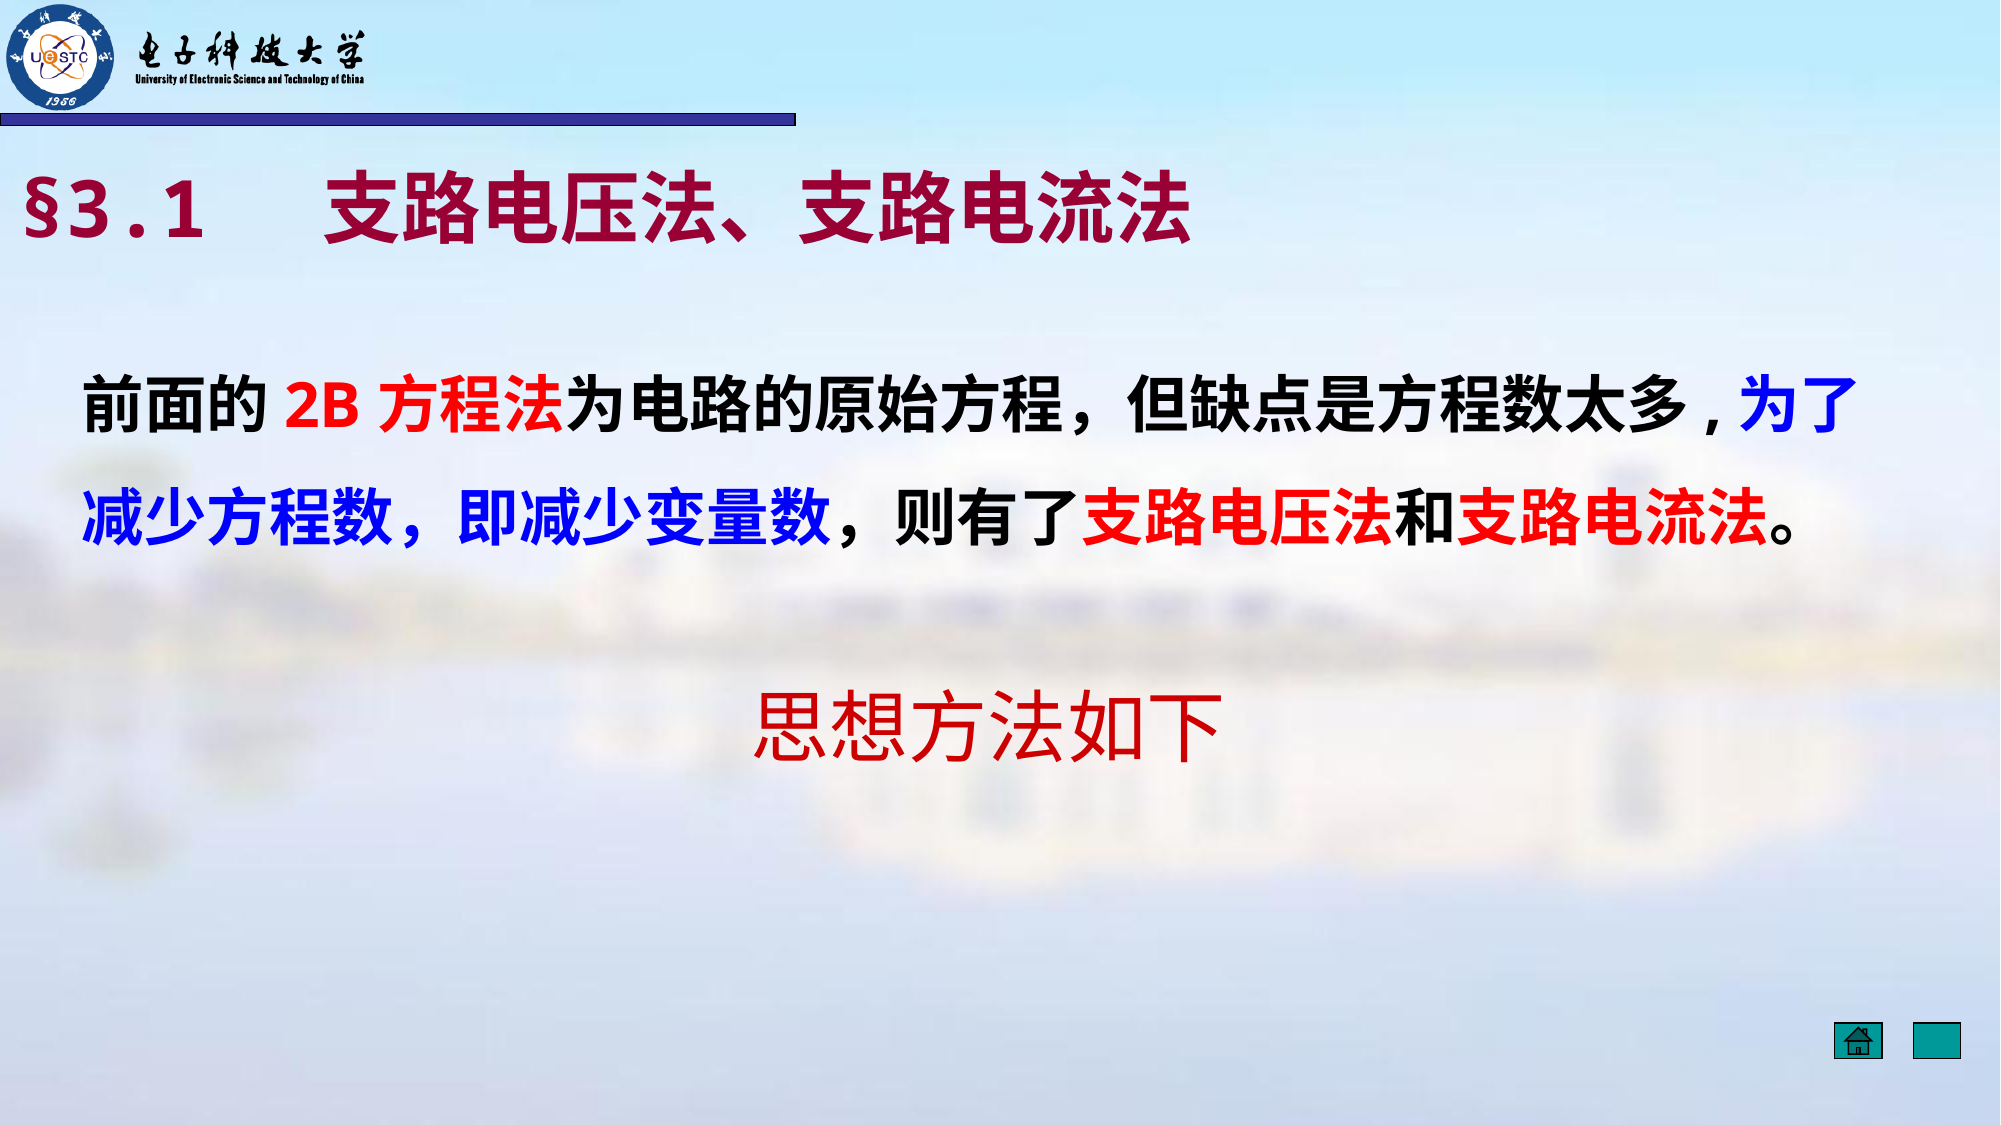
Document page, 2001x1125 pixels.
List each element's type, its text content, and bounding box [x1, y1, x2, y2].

picture [0, 0, 2001, 1125]
text_box 前面的2B方程法为电路的原始方程，但缺点是方程数太多,为了减少方程数，即减少变量数，则有了支路电压法和支路电流法。 [66, 298, 1933, 583]
text_box 思想方法如下 [350, 668, 1626, 782]
title §3.1 支路电压法、支路电流法 [3, 143, 1296, 268]
